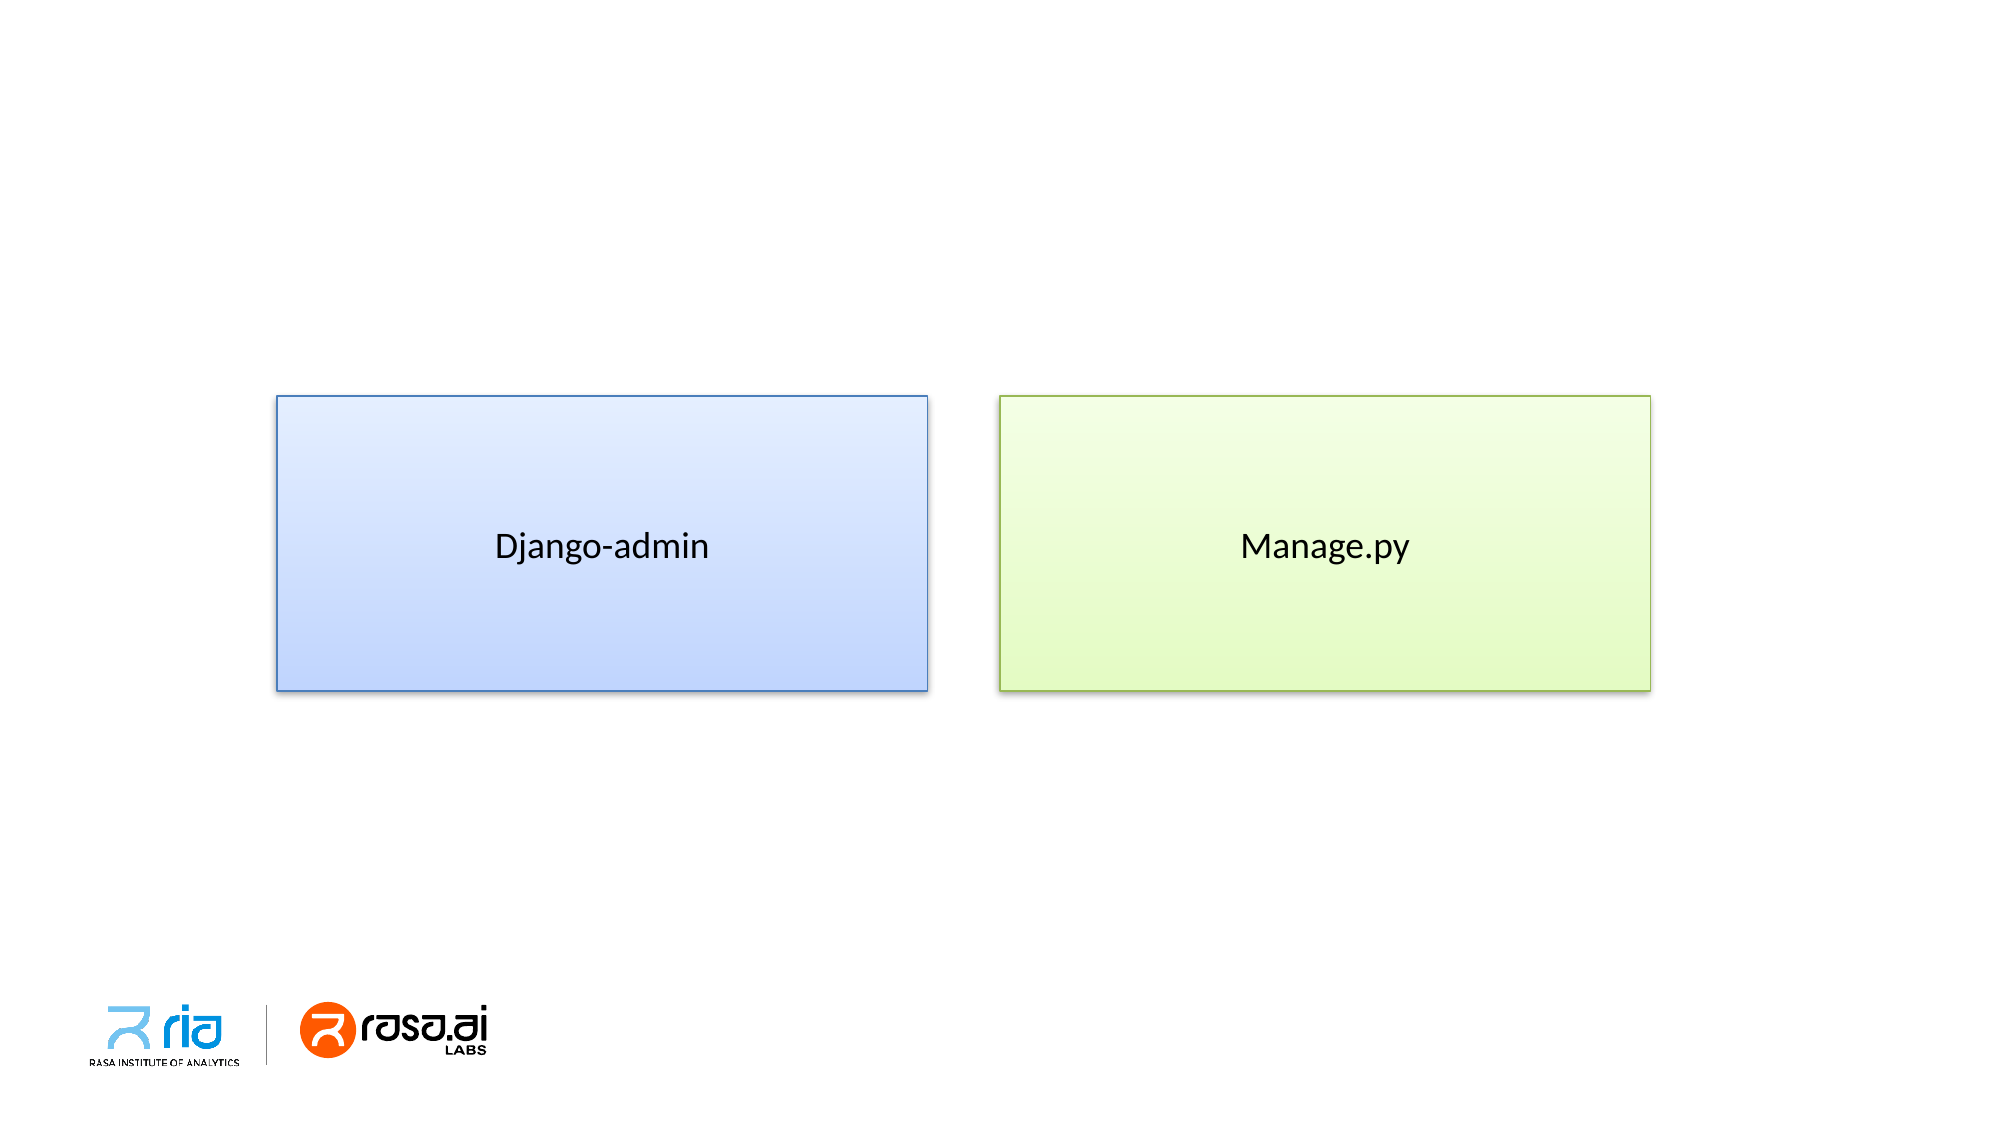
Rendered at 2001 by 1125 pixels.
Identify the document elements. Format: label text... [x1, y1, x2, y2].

text_box Manage.py [999, 395, 1651, 692]
picture [78, 992, 250, 1078]
text_box Django-admin [276, 395, 928, 692]
